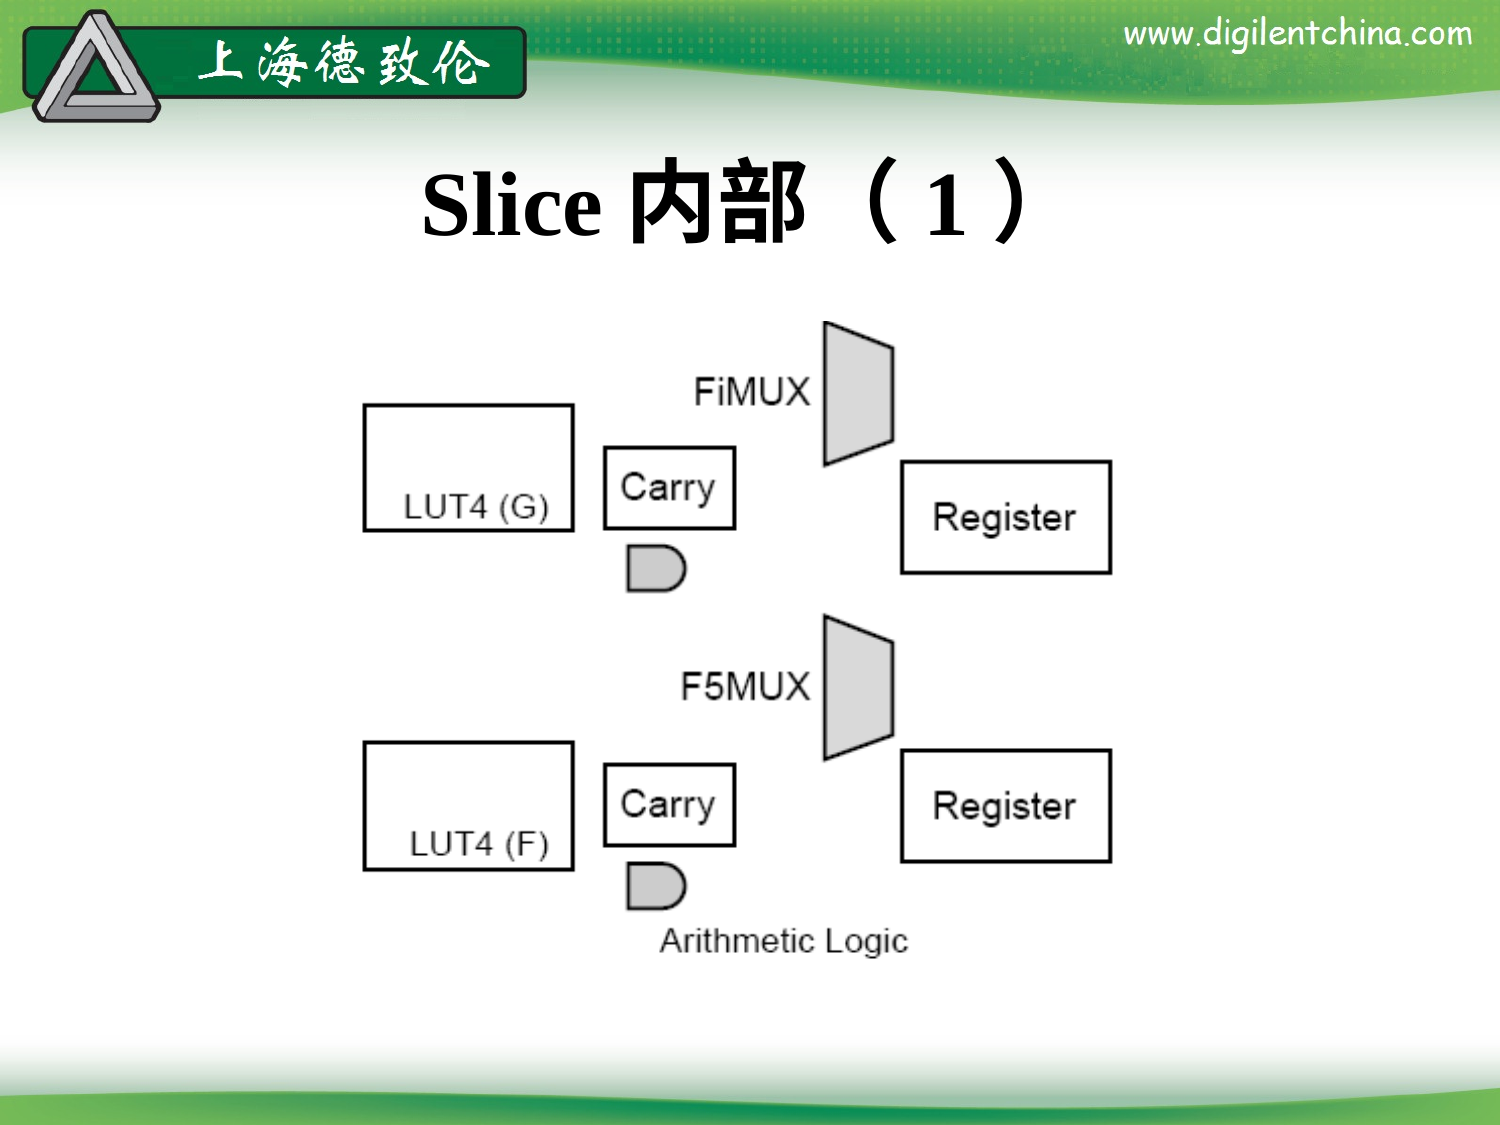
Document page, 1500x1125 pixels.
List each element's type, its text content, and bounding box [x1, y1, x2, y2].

picture [0, 0, 1500, 1125]
title Slice内部（1） [76, 105, 1427, 293]
